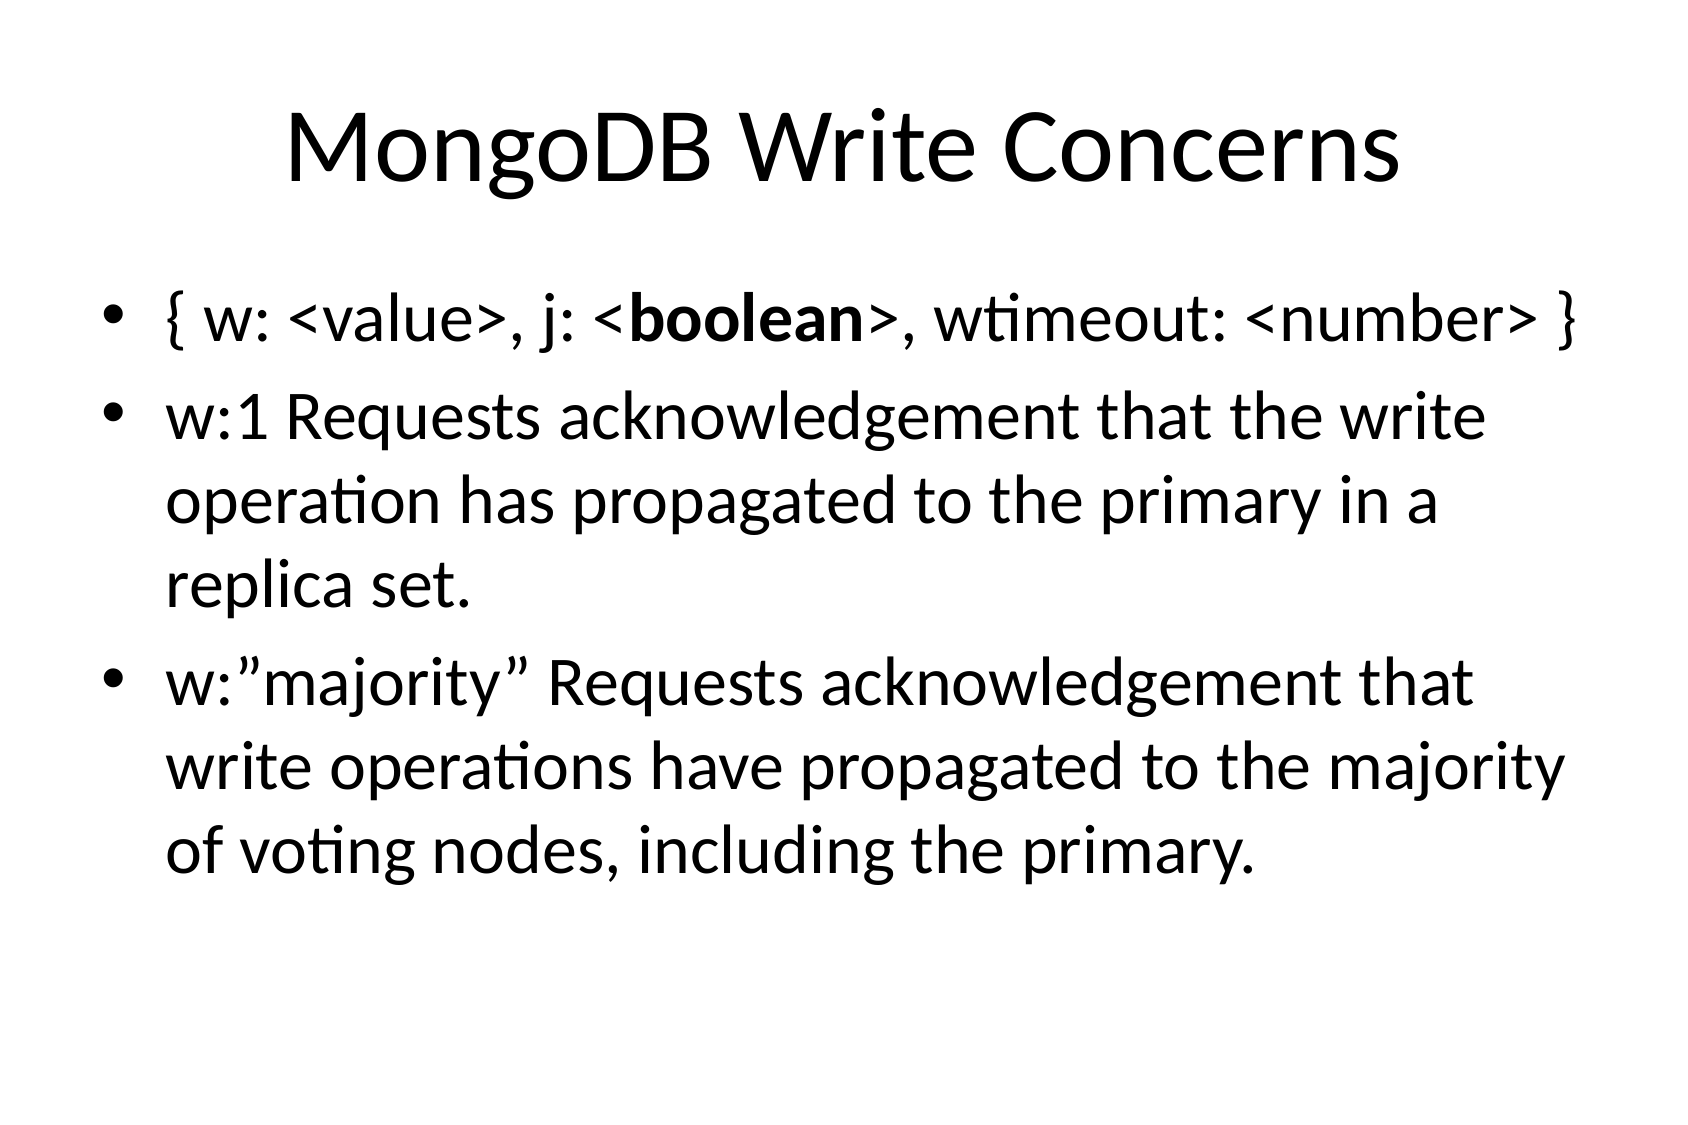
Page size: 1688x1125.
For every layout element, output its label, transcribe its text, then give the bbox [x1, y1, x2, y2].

title MongoDB Write Concerns [84, 45, 1604, 233]
list { w: <value>, j: <boolean>, wtimeout: <number> } w:1 Requests acknowledgement that the write operation has propagated to the primary in a replica set. w:”majority” Requests acknowledgement that write operations have propagated to the majority of voting nodes, including the primary. [84, 262, 1604, 1005]
